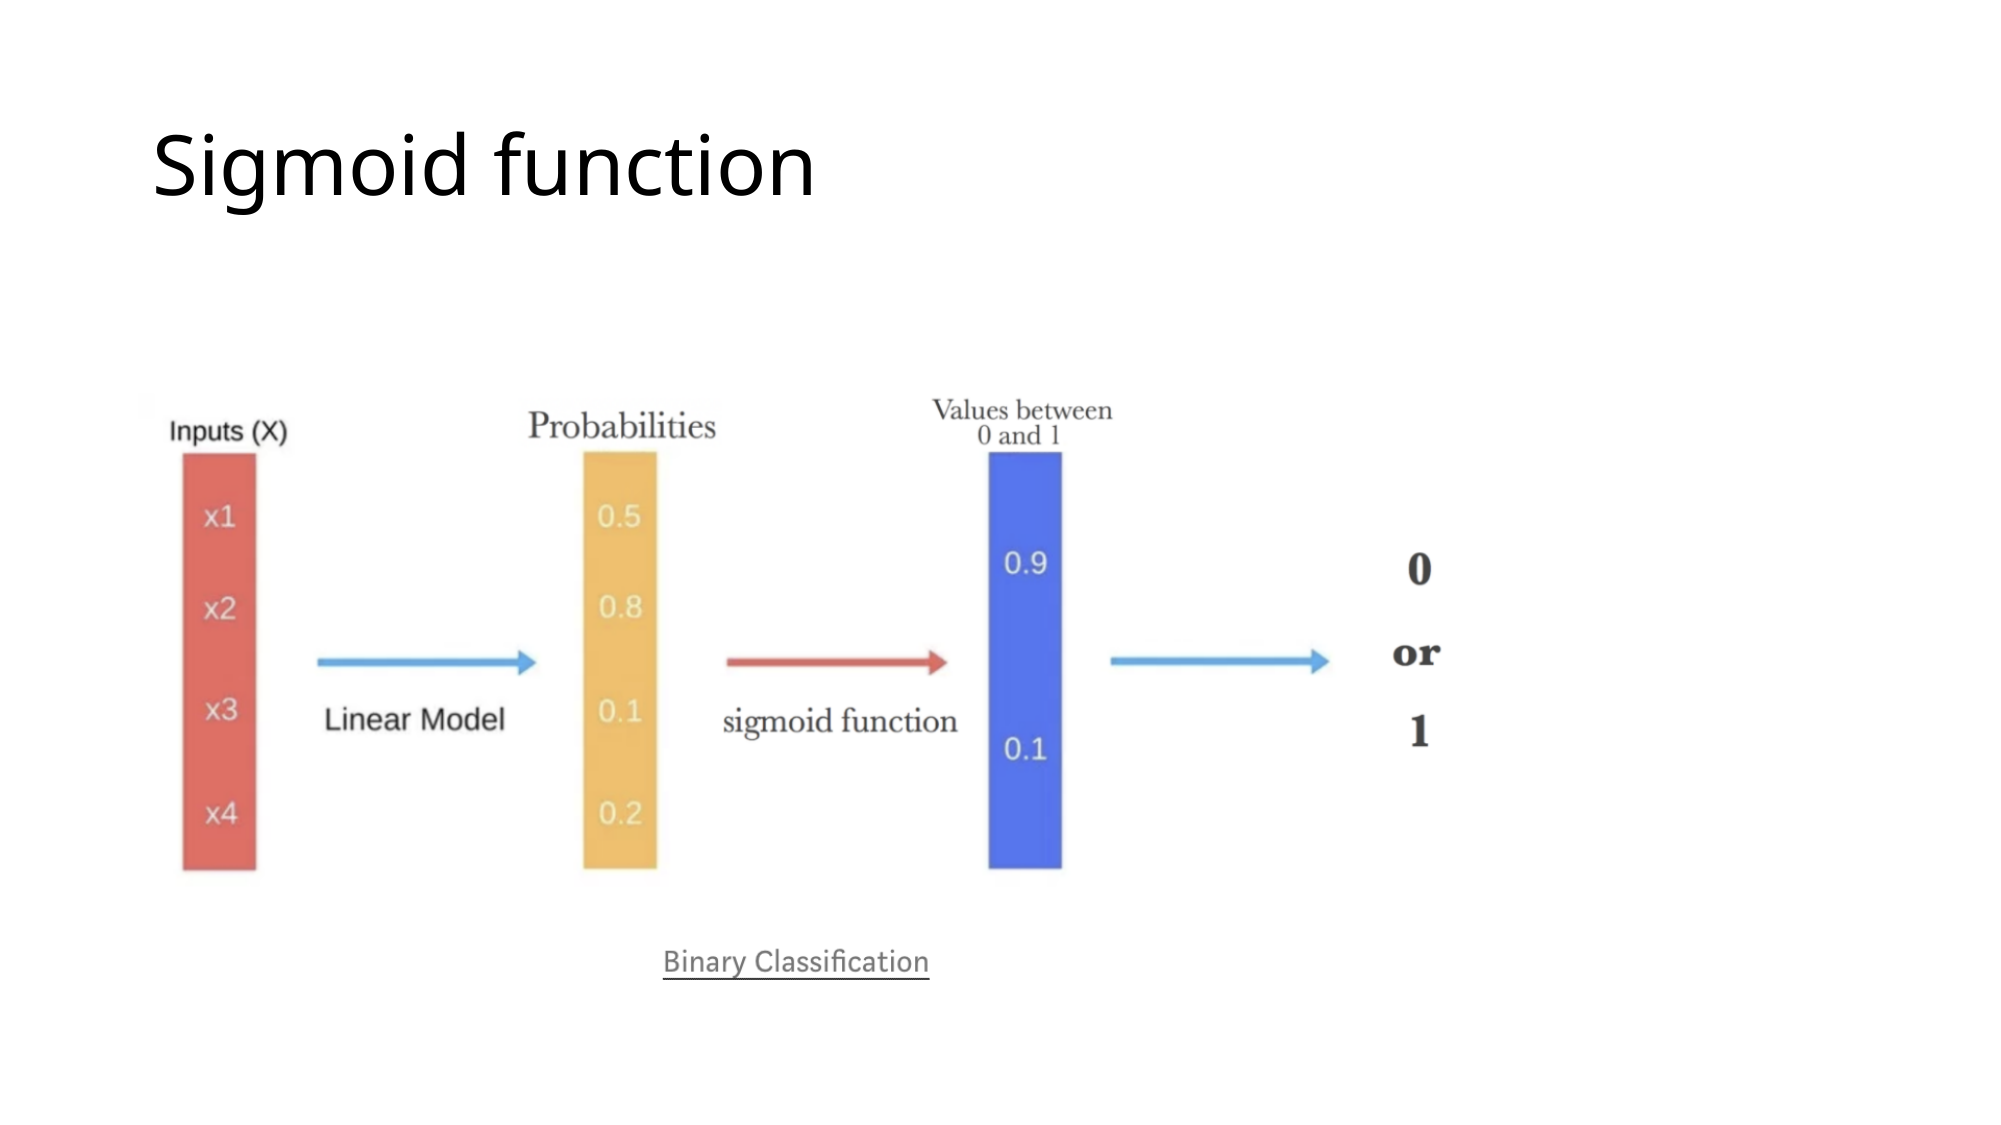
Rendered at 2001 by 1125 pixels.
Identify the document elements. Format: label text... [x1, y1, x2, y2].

picture [75, 333, 1580, 1028]
title Sigmoid function [137, 59, 1863, 278]
